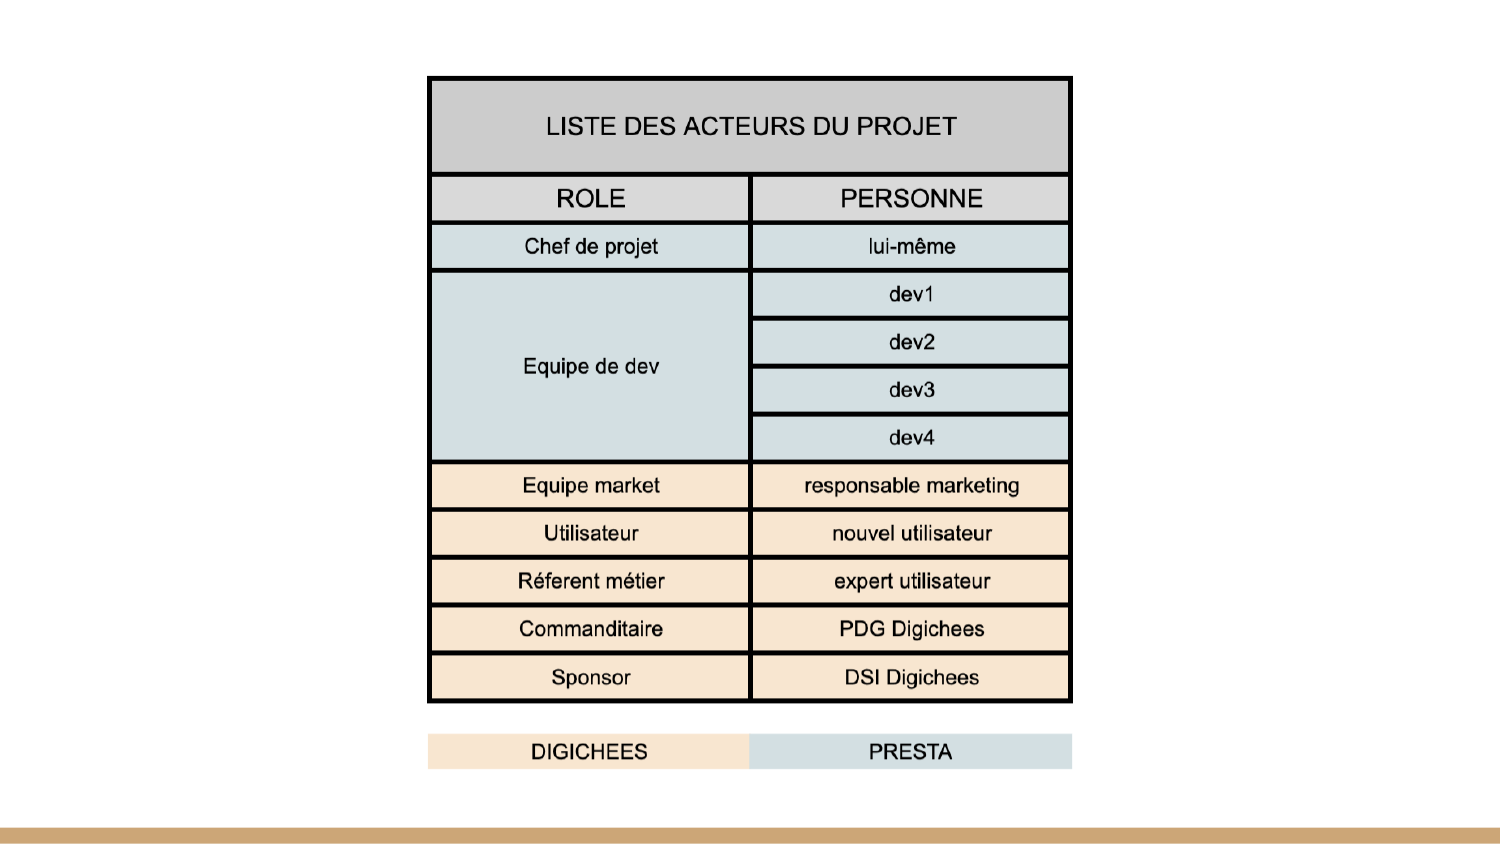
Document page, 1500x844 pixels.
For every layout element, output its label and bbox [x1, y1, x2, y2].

picture [415, 61, 1085, 782]
